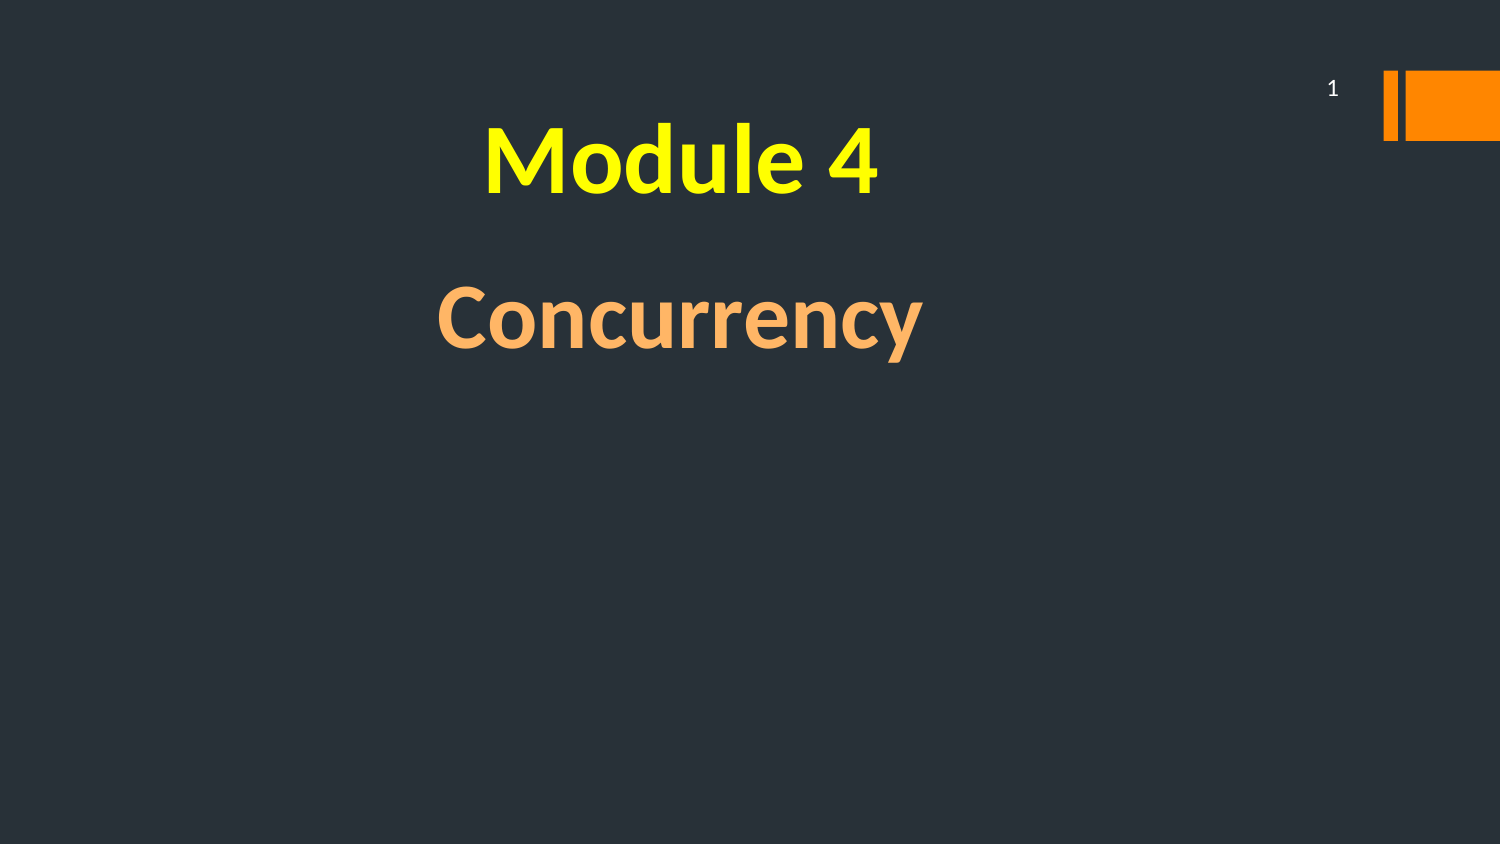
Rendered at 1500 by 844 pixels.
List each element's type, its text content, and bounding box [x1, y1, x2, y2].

text_box Concurrency [423, 247, 940, 376]
title Module 4 [237, 21, 1125, 342]
slide_number 1 [1199, 67, 1355, 105]
